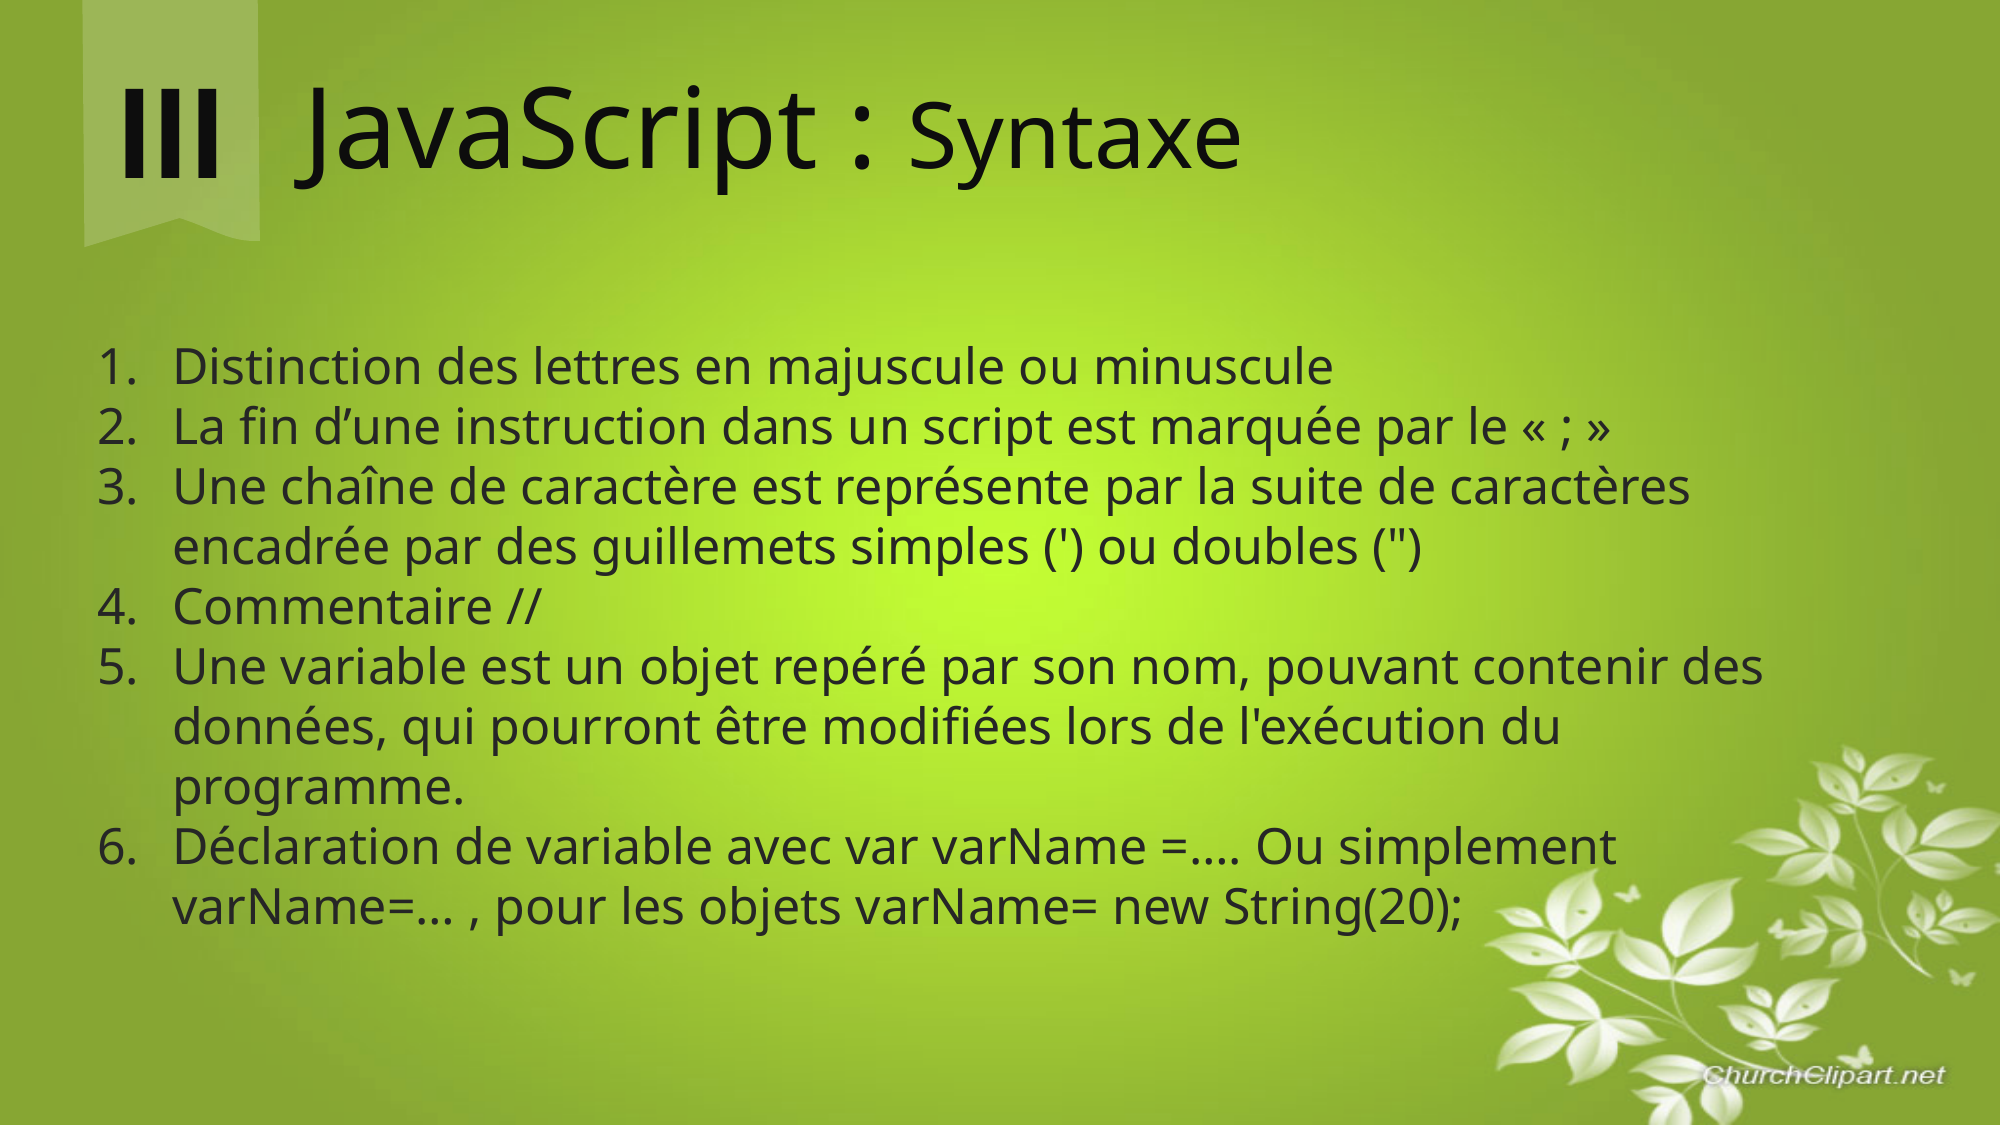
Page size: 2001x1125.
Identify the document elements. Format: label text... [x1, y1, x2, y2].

text_box JavaScript : Syntaxe [259, 48, 2000, 199]
text_box III [81, 0, 261, 248]
text_box Distinction des lettres en majuscule ou minuscule La fin d’une instruction dans un script est marquée par le « ; » Une chaîne de caractère est représente par la suite de caractères encadrée par des guillemets simples (') ou doubles (") Commentaire // Une variable est un objet repéré par son nom, pouvant contenir des données, qui pourront être modifiées lors de l'exécution du programme. Déclaration de variable avec var varName =…. Ou simplement varName=… , pour les objets varName= new String(20); [82, 327, 1878, 942]
